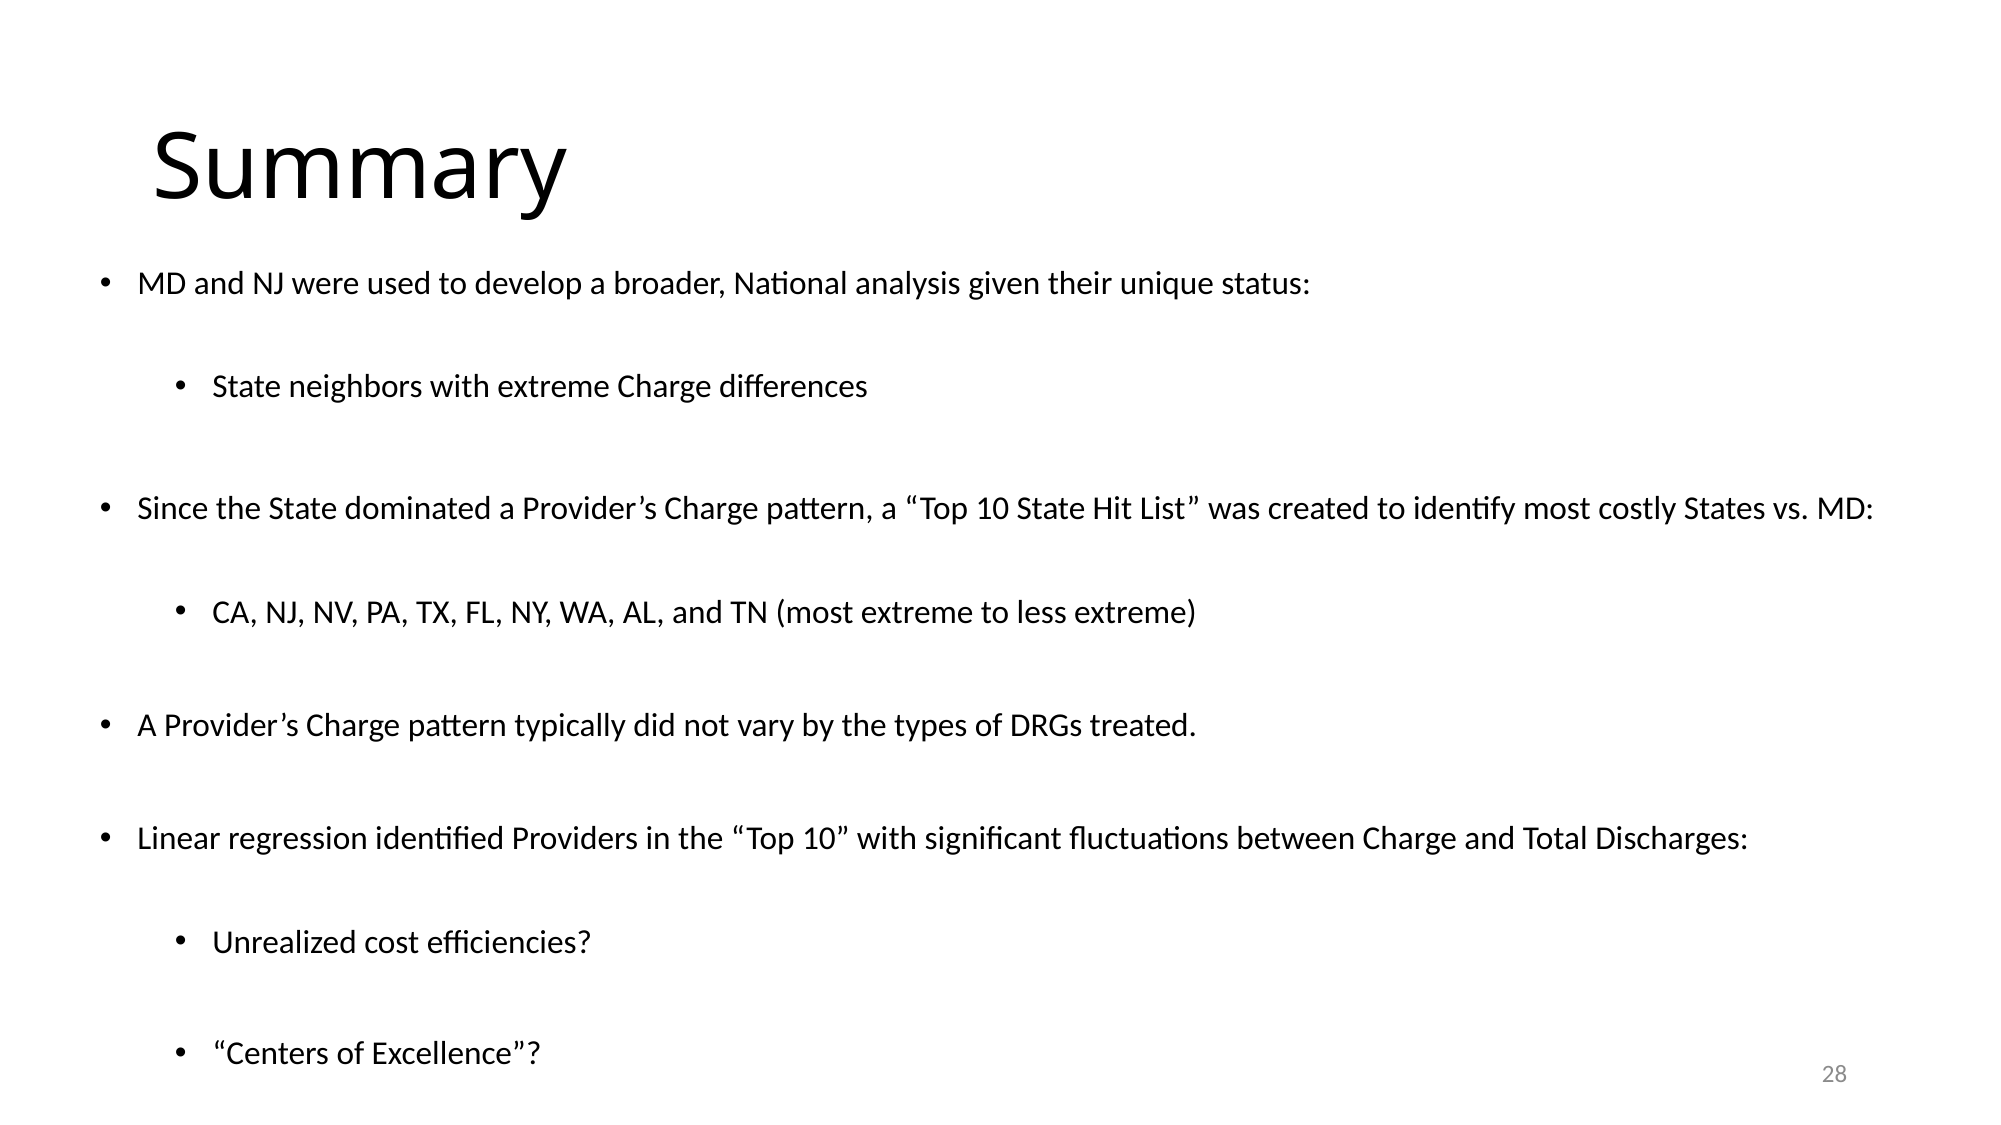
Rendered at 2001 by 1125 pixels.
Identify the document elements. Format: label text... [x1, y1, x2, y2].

slide_number 28 [1412, 1042, 1863, 1103]
title Summary [137, 59, 1863, 258]
list MD and NJ were used to develop a broader, National analysis given their unique status: State neighbors with extreme Charge differences Since the State dominated a Provider’s Charge pattern, a “Top 10 State Hit List” was created to identify most costly States vs. MD: CA, NJ, NV, PA, TX, FL, NY, WA, AL, and TN (most extreme to less extreme) A Provider’s Charge pattern typically did not vary by the types of DRGs treated. Linear regression identified Providers in the “Top 10” with significant fluctuations between Charge and Total Discharges: Unrealized cost efficiencies? “Centers of Excellence”? [85, 258, 1984, 1073]
